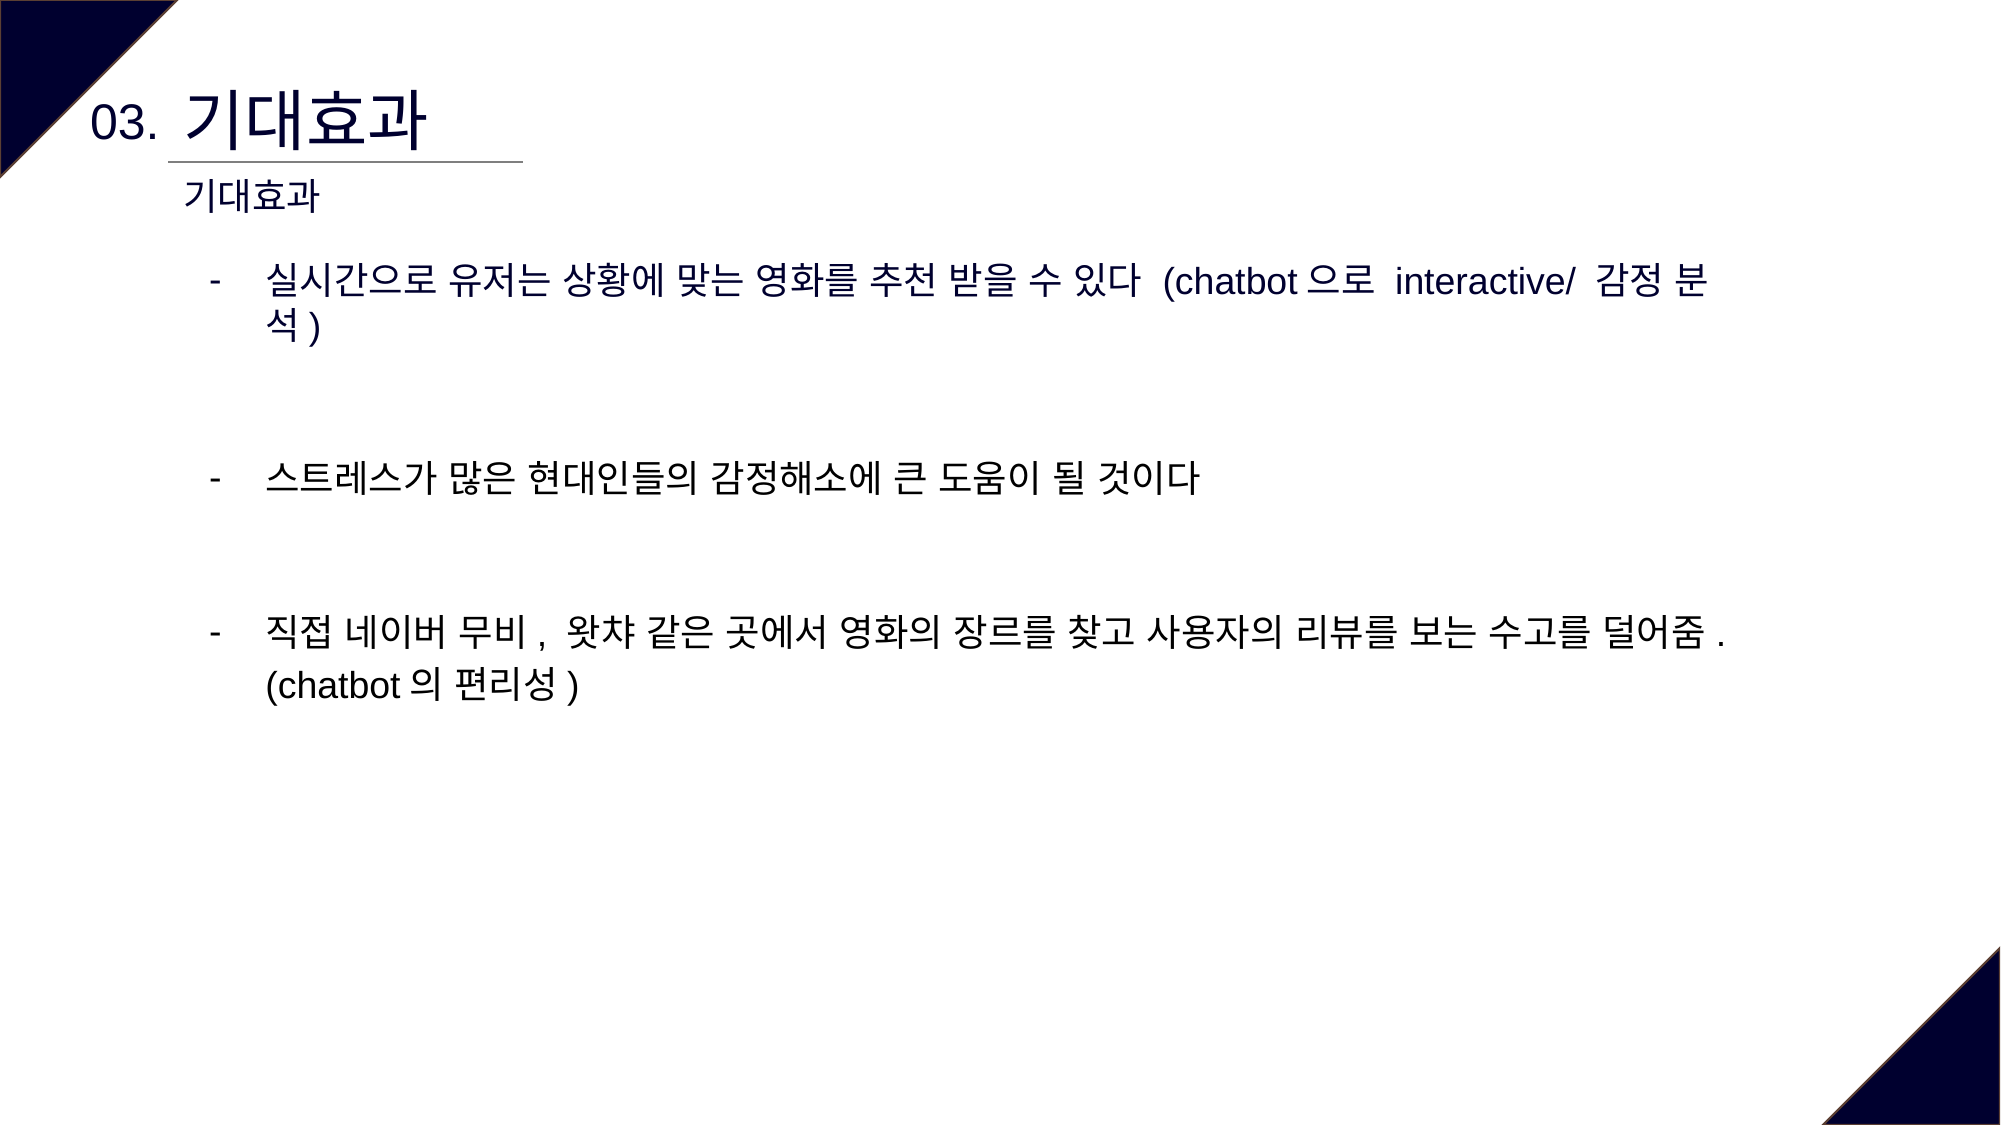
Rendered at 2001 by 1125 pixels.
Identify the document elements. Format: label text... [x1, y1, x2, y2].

text_box 03. [74, 81, 176, 157]
text_box 실시간으로 유저는 상황에 맞는 영화를 추천 받을 수 있다 (chatbot으로 interactive/ 감정 분석) 스트레스가 많은 현대인들의 감정해소에 큰 도움이 될 것이다 직접 네이버 무비, 왓챠 같은 곳에서 영화의 장르를 찾고 사용자의 리뷰를 보는 수고를 덜어줌. (chatbot의 편리성) [175, 249, 1763, 914]
text_box 기대효과 [168, 165, 1000, 226]
text_box 기대효과 [168, 71, 1000, 165]
